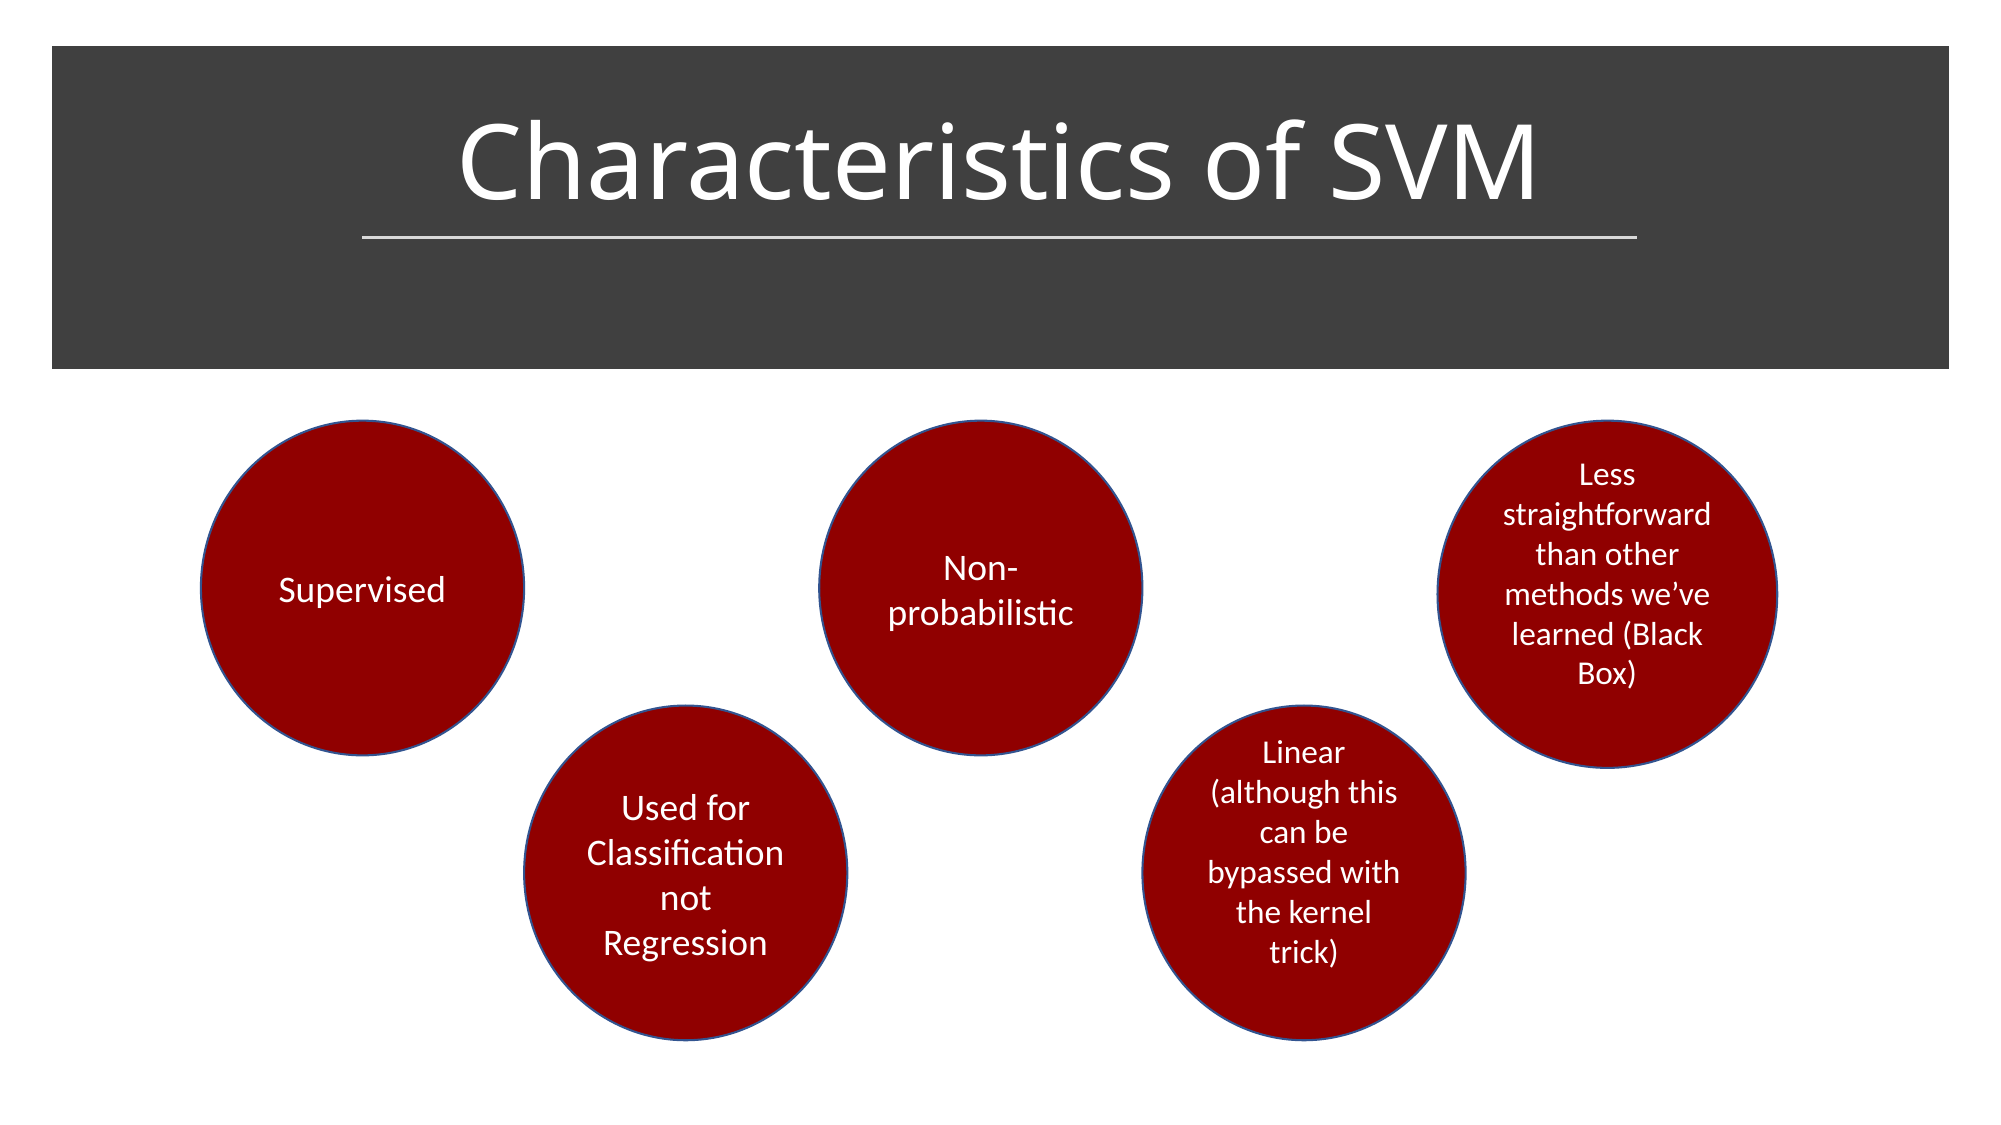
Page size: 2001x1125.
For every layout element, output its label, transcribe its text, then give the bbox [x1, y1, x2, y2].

text_box Less straightforward than other methods we’ve learned (Black Box) [1436, 419, 1779, 769]
text_box Linear (although this can be bypassed with the kernel trick) [1141, 704, 1467, 1042]
text_box Used for Classification not Regression [523, 704, 849, 1042]
text_box Supervised [199, 419, 526, 757]
title Characteristics of SVM [86, 76, 1914, 230]
text_box Non-probabilistic [818, 419, 1144, 757]
text_box [61, 55, 1939, 360]
